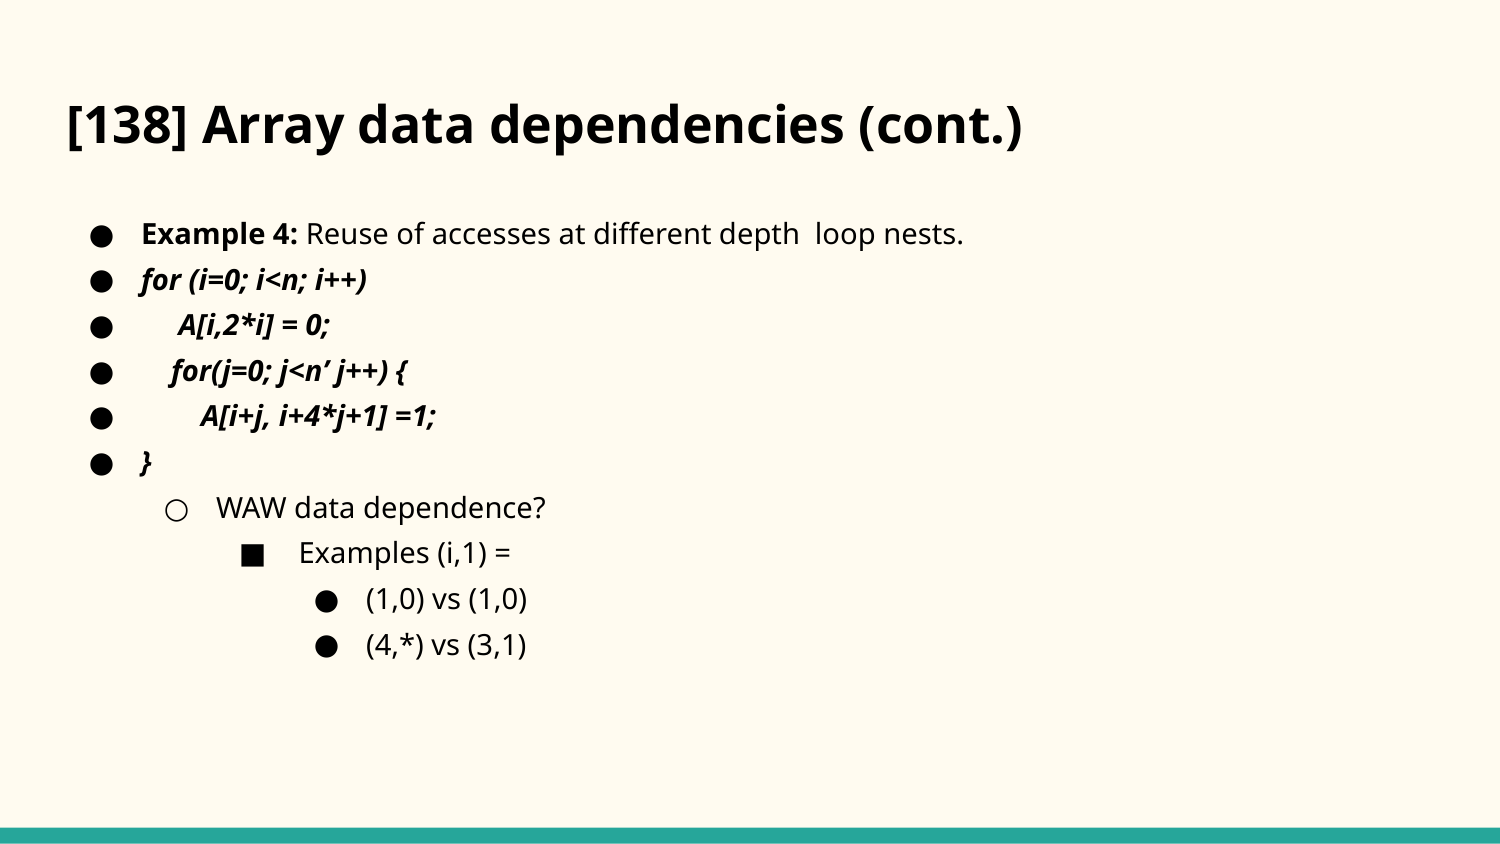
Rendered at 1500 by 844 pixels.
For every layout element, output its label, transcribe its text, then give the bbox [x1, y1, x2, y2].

title [138] Array data dependencies (cont.) [51, 72, 1449, 174]
list Example 4: Reuse of accesses at different depth loop nests. for (i=0; i<n; i++) A[i,2*i] = 0; for(j=0; j<n’ j++) { A[i+j, i+4*j+1] =1; } WAW data dependence? Examples (i,1) = (1,0) vs (1,0) (4,*) vs (3,1) [51, 192, 1449, 750]
